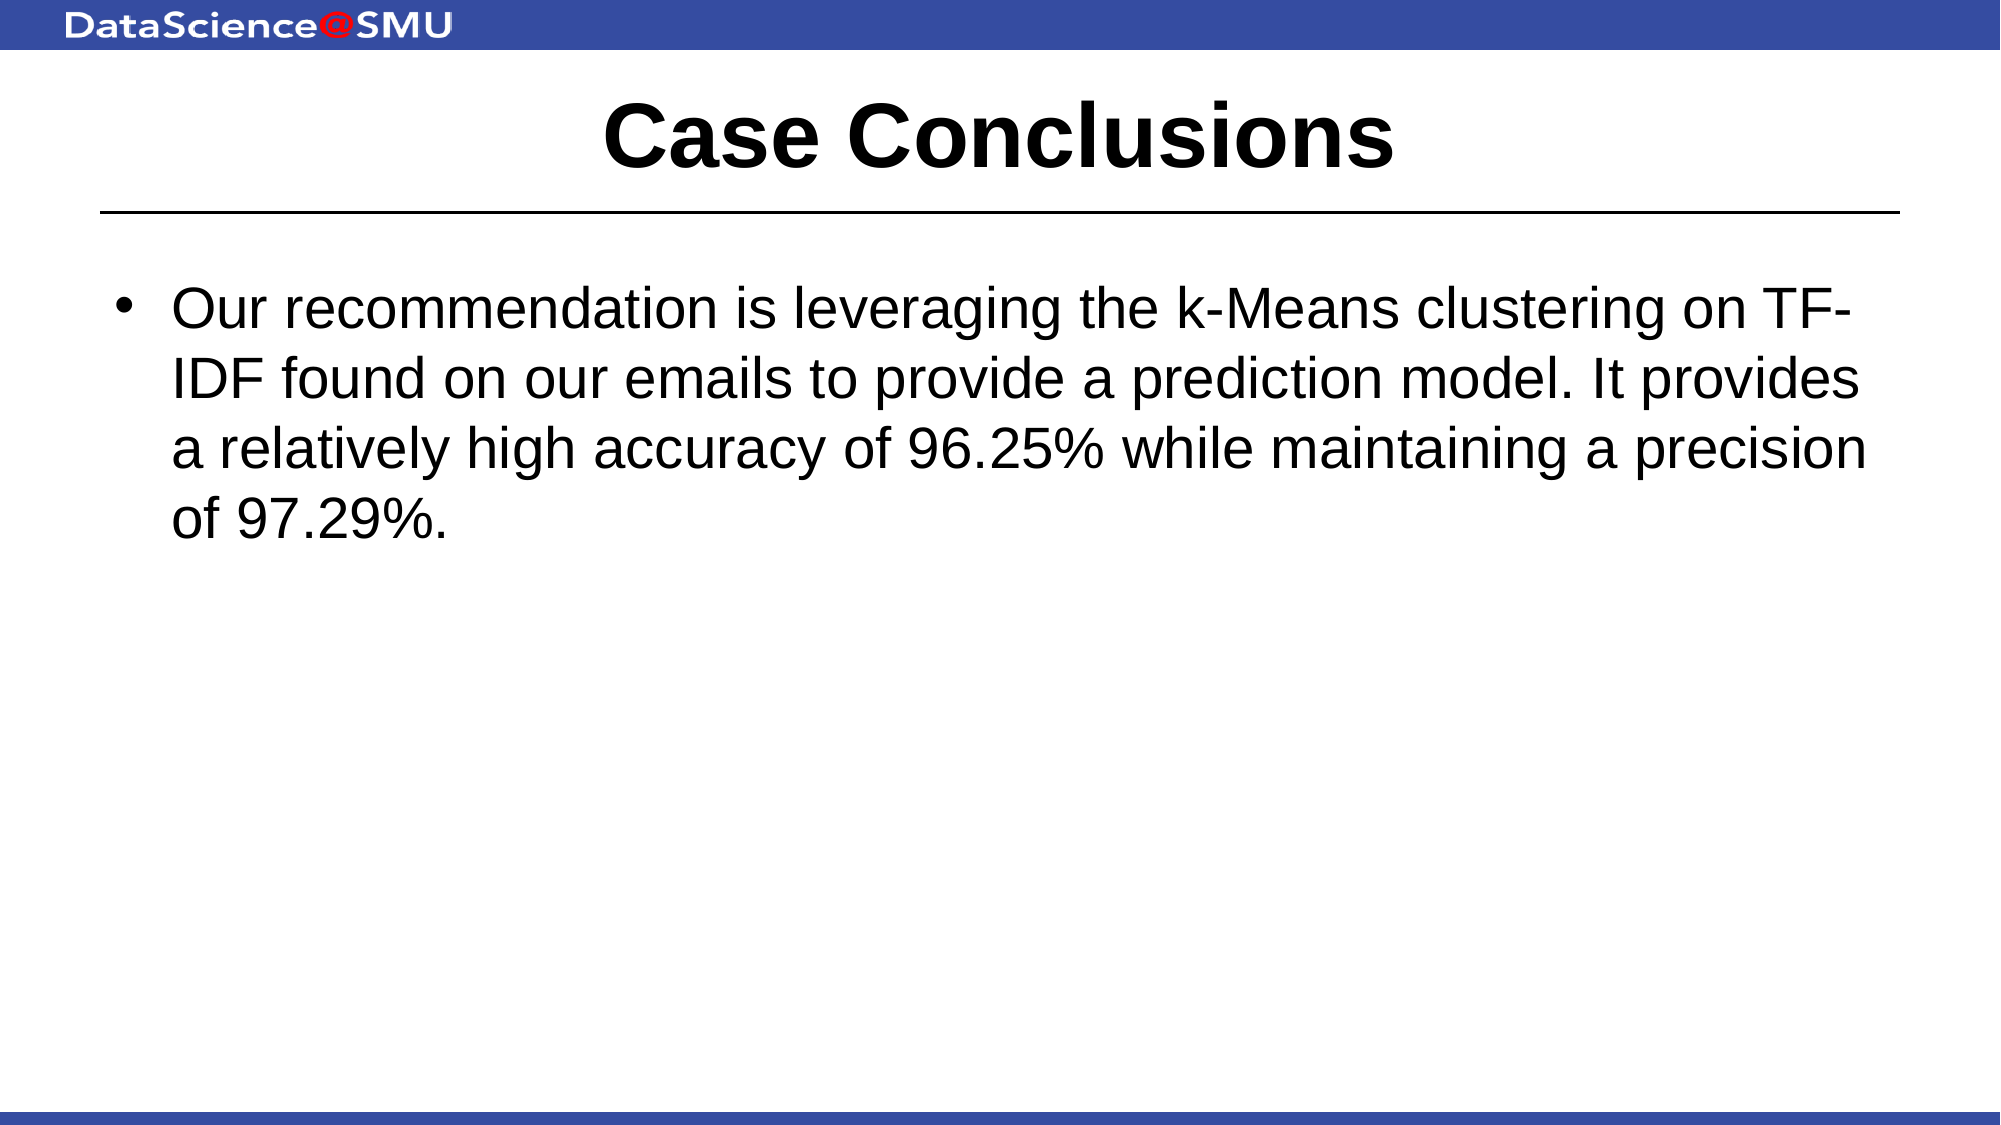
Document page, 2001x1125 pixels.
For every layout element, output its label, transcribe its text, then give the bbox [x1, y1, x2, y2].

title Case Conclusions [99, 37, 1900, 225]
list Our recommendation is leveraging the k-Means clustering on TF-IDF found on our emails to provide a prediction model. It provides a relatively high accuracy of 96.25% while maintaining a precision of 97.29%. [99, 262, 1916, 1005]
picture [66, 11, 452, 38]
